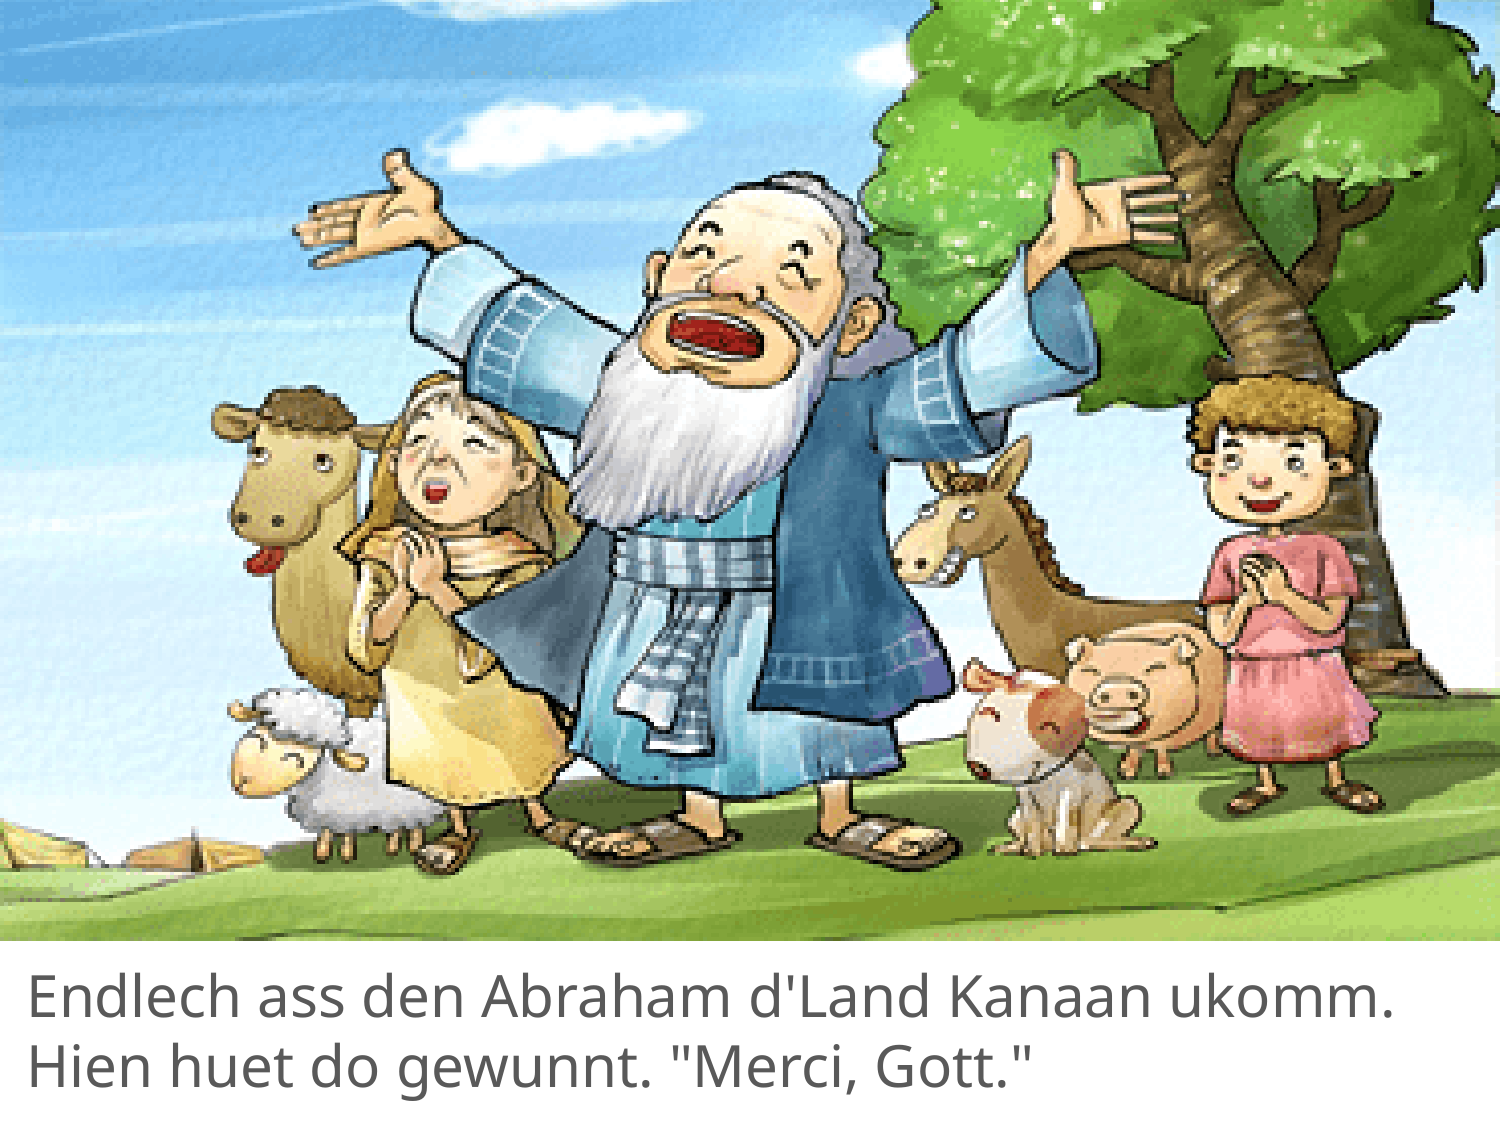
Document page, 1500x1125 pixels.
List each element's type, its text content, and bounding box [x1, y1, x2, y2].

picture [0, 0, 1500, 941]
text_box Endlech ass den Abraham d'Land Kanaan ukomm. Hien huet do gewunnt. "Merci, Gott." [11, 952, 1498, 1107]
